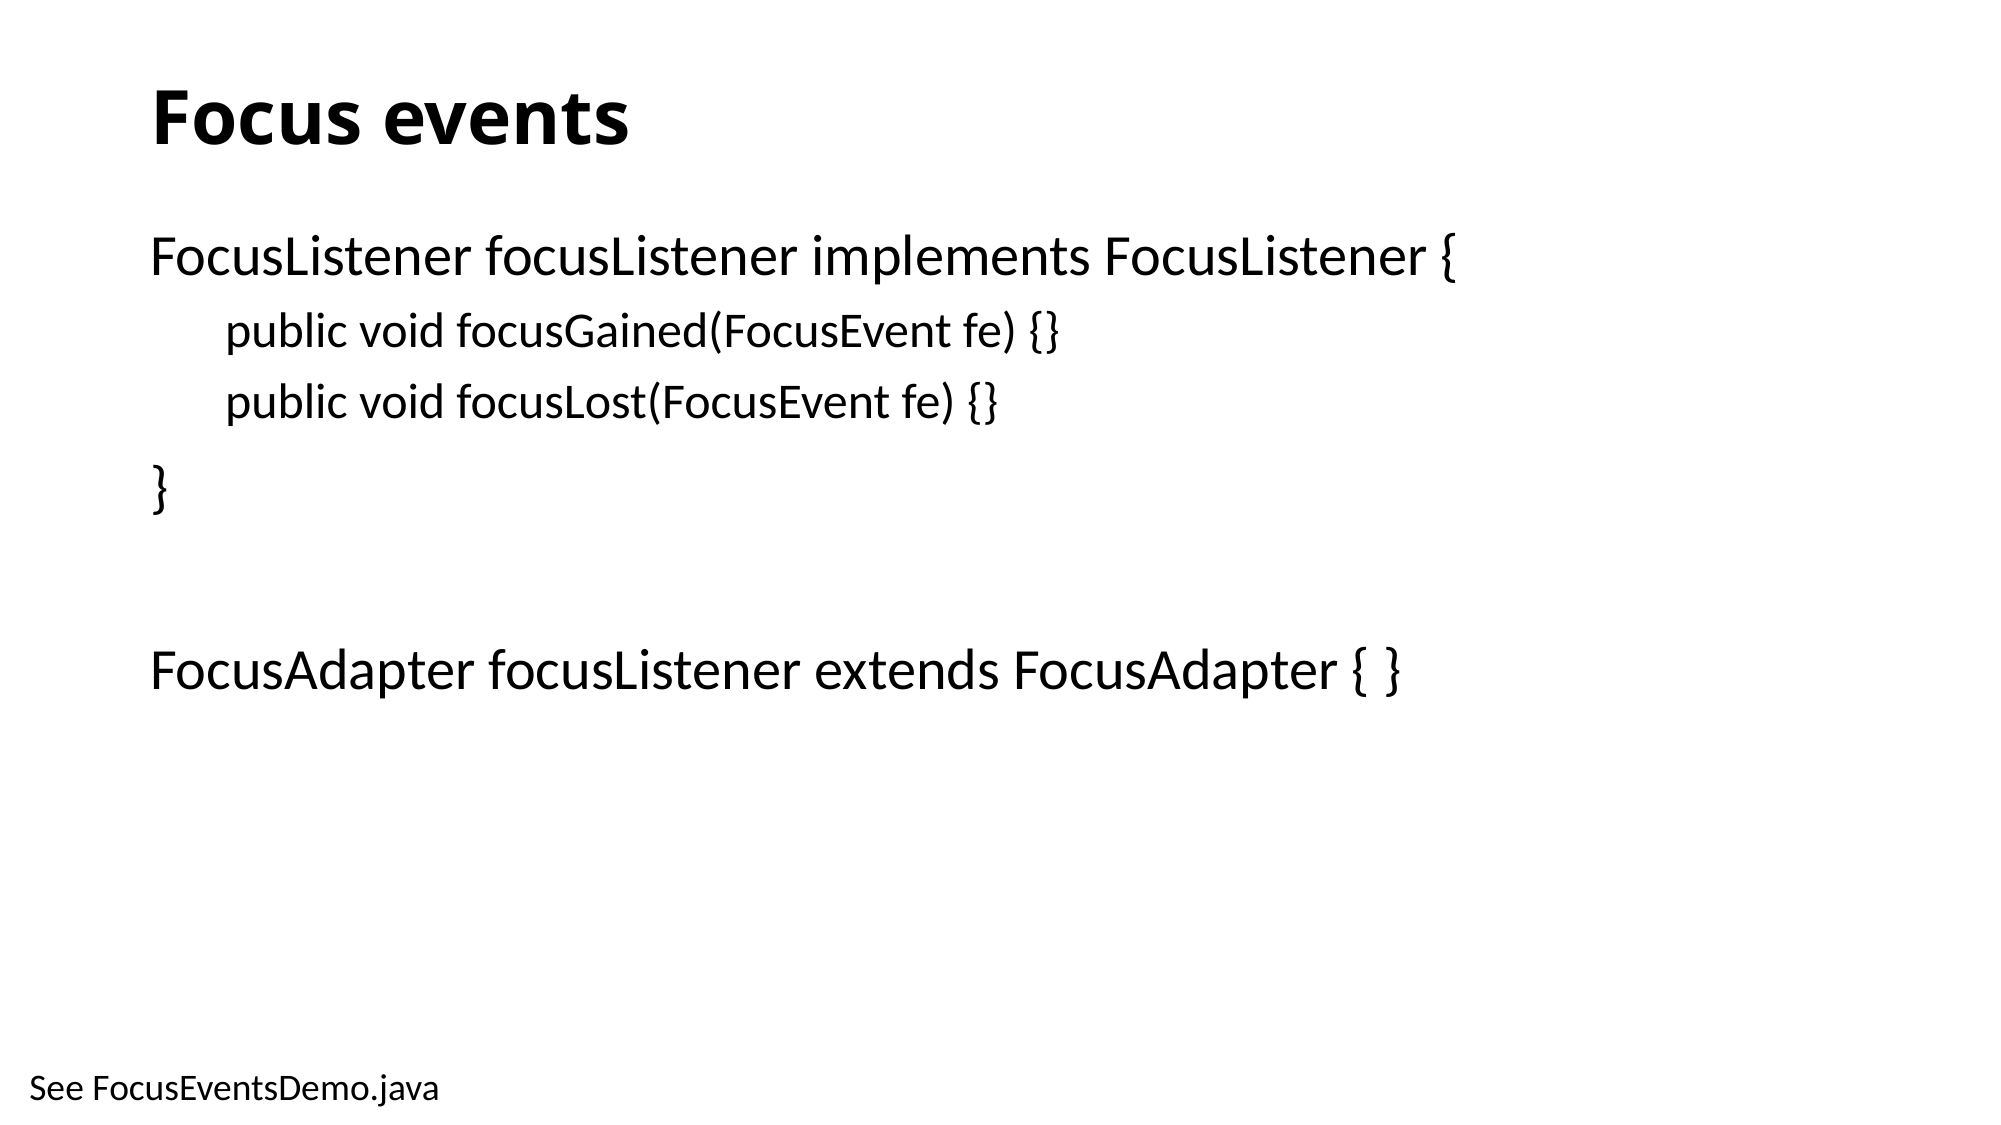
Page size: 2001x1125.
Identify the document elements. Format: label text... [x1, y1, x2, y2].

title Focus events [135, 59, 1860, 180]
list FocusListener focusListener implements FocusListener { public void focusGained(FocusEvent fe) {} public void focusLost(FocusEvent fe) {} } FocusAdapter focusListener extends FocusAdapter { } [135, 210, 1860, 990]
text_box See FocusEventsDemo.java [14, 1055, 456, 1116]
